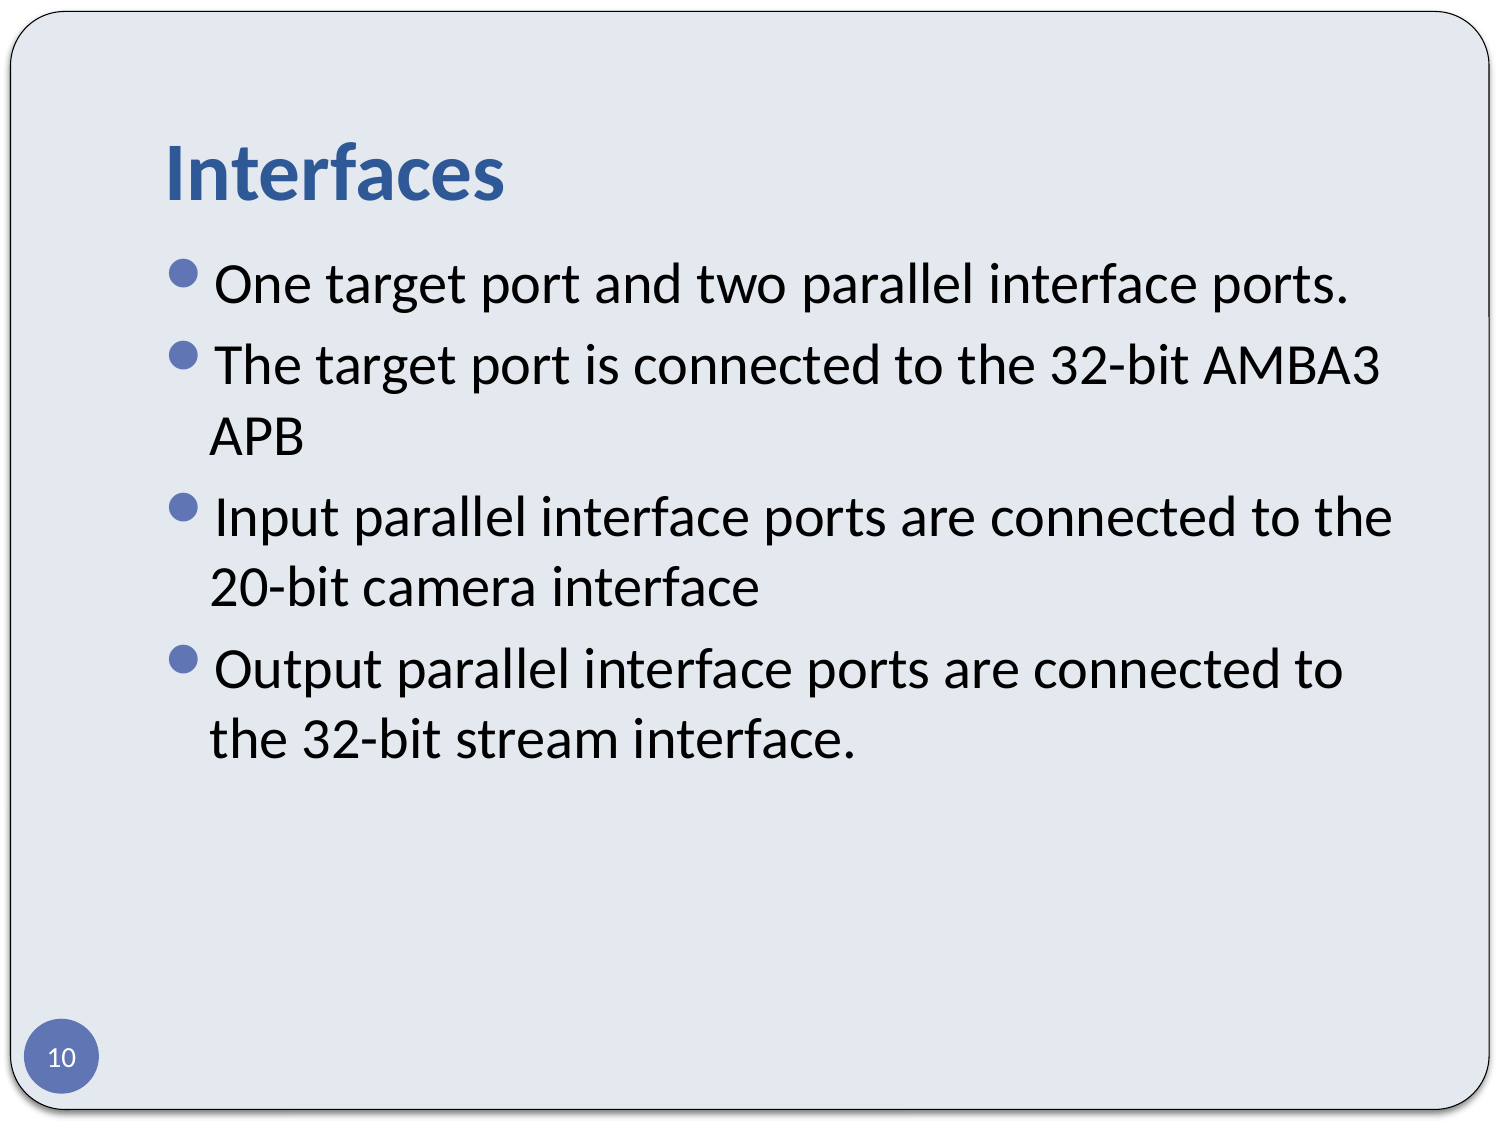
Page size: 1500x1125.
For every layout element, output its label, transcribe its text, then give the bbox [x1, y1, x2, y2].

slide_number 10 [23, 1018, 99, 1094]
list One target port and two parallel interface ports. The target port is connected to the 32-bit AMBA3 APB Input parallel interface ports are connected to the 20-bit camera interface Output parallel interface ports are connected to the 32-bit stream interface. [150, 237, 1425, 988]
title Interfaces [150, 45, 1425, 233]
